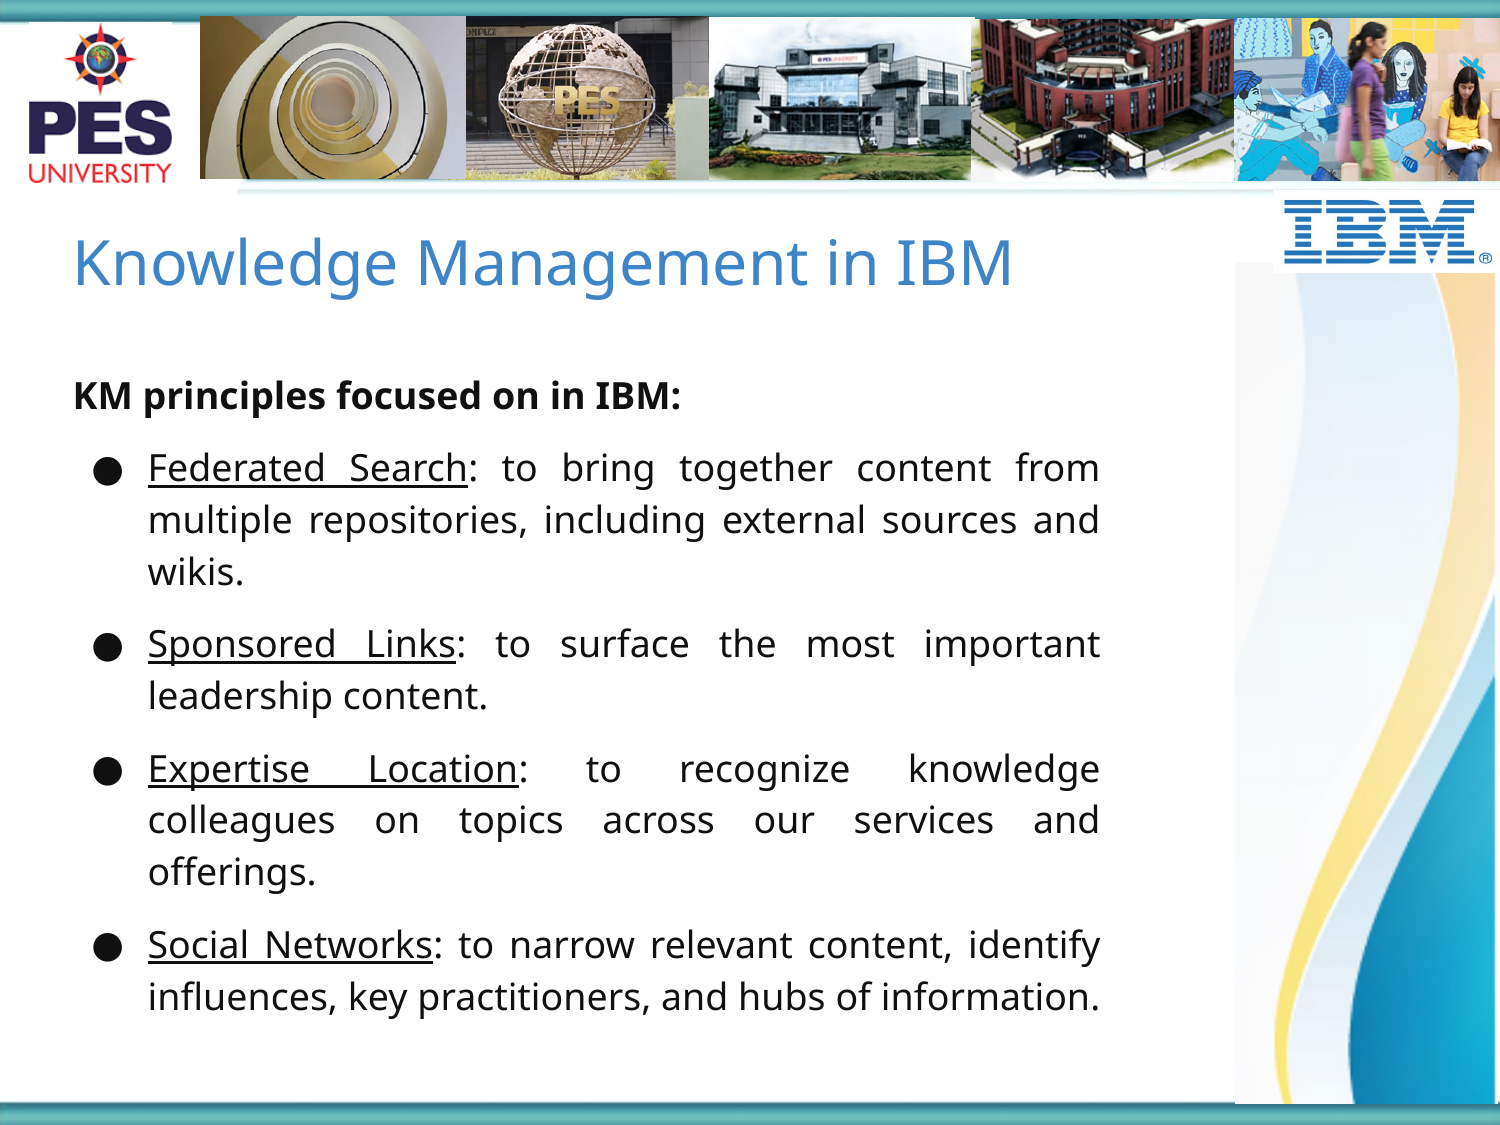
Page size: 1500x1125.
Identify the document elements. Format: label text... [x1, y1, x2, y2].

text_box KM principles focused on in IBM: Federated Search: to bring together content from multiple repositories, including external sources and wikis. Sponsored Links: to surface the most important leadership content. Expertise Location: to recognize knowledge colleagues on topics across our services and offerings. Social Networks: to narrow relevant content, identify influences, key practitioners, and hubs of information. [57, 350, 1117, 995]
text_box Knowledge Management in IBM [57, 208, 1181, 303]
picture [0, 0, 1500, 1125]
